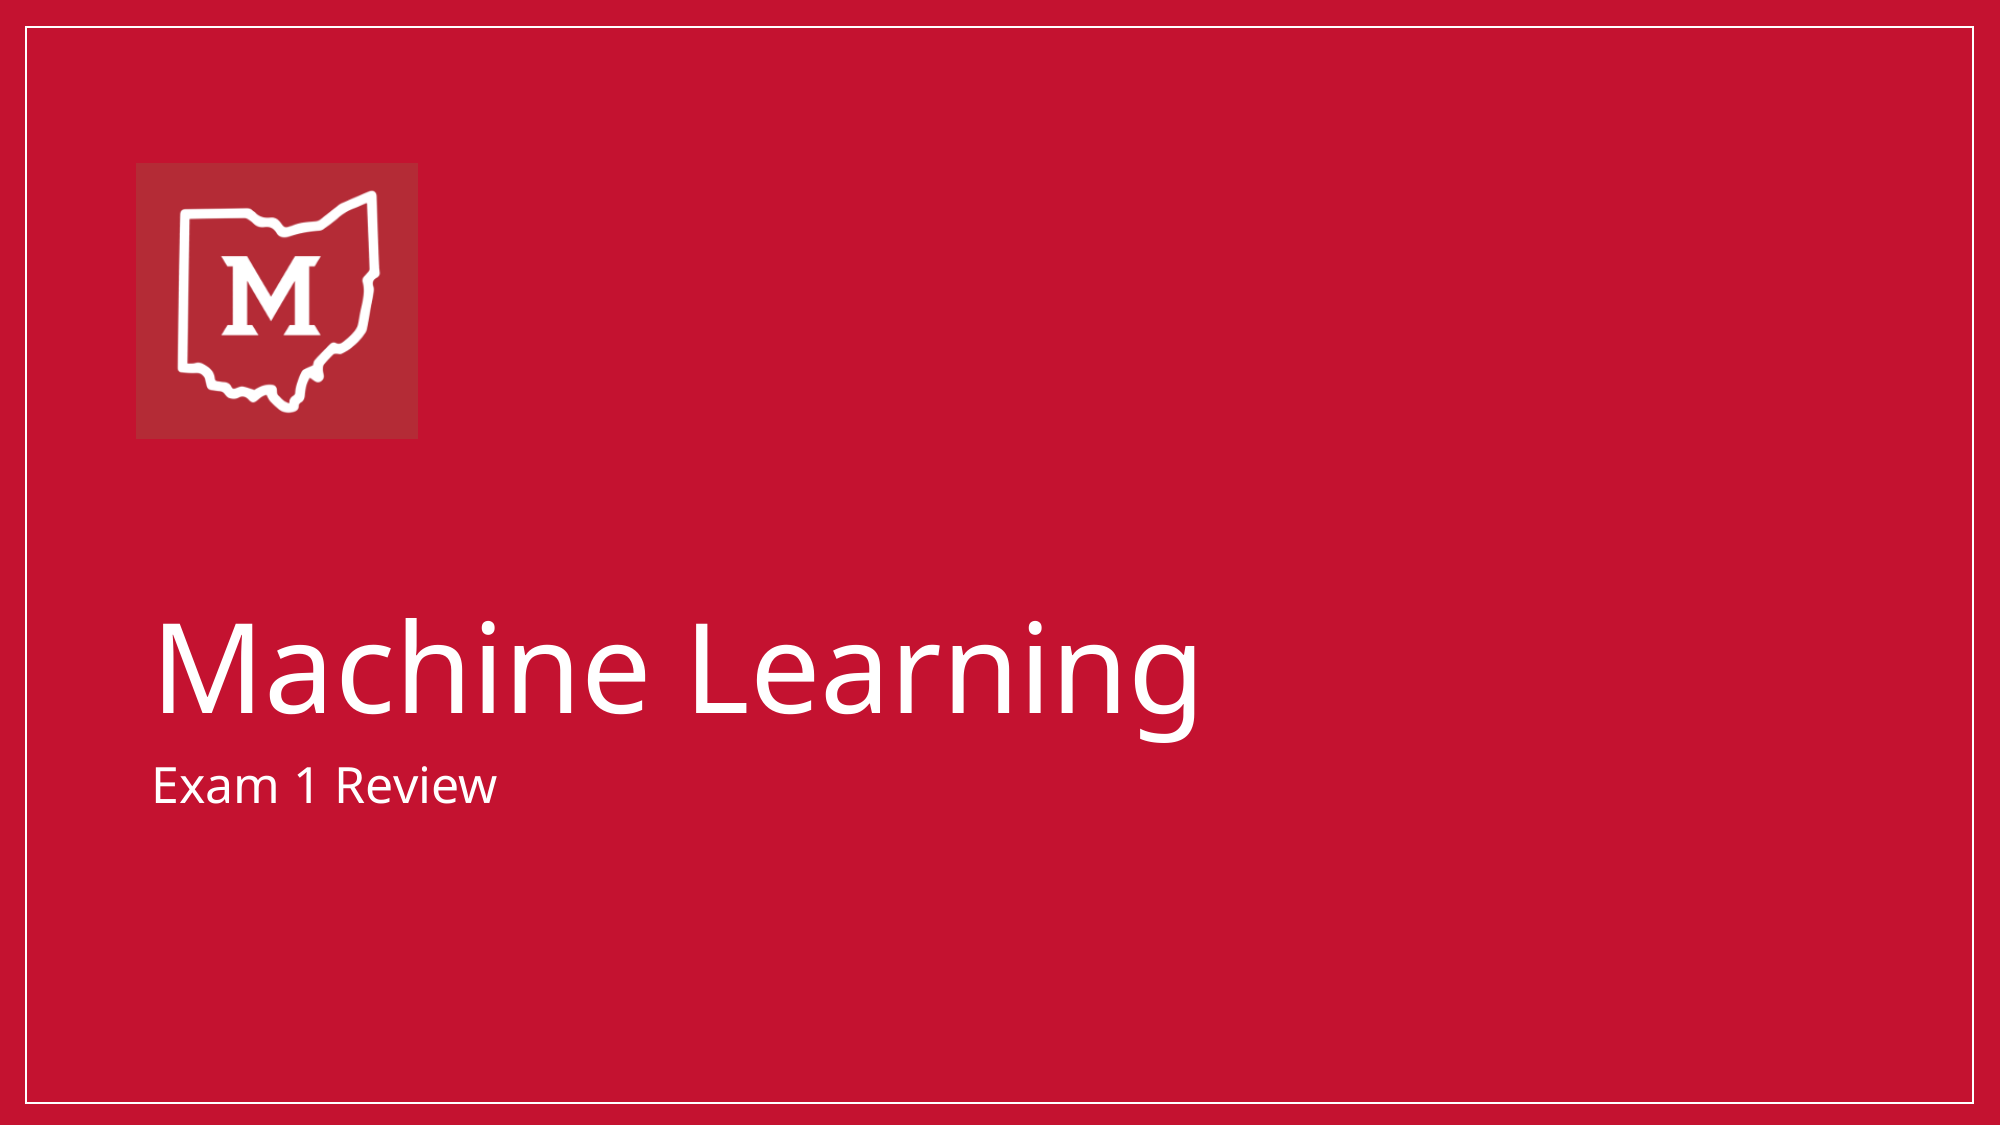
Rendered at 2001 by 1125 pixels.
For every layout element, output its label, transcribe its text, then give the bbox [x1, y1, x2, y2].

picture [136, 163, 418, 439]
title Machine Learning [136, 280, 1862, 749]
list Exam 1 Review [136, 752, 1862, 999]
